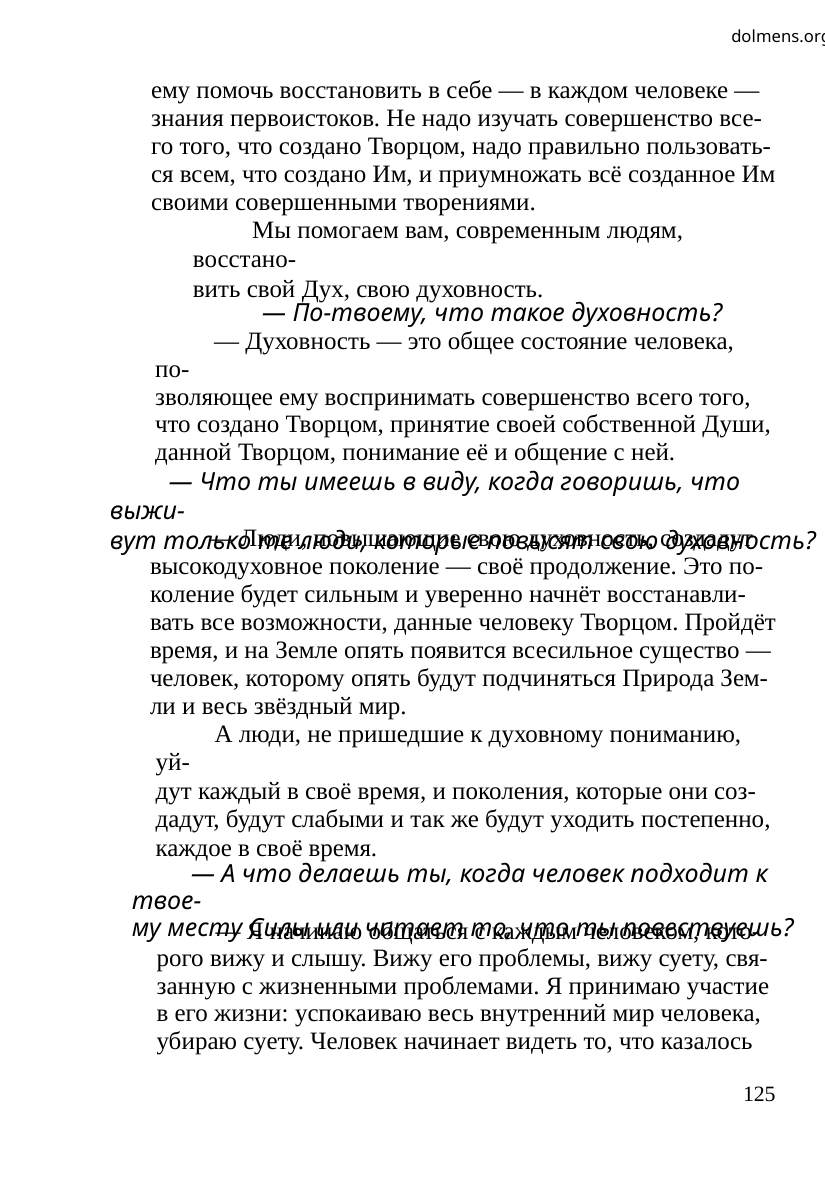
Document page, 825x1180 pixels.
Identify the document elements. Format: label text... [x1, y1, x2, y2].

text_box — Духовность — это общее состояние человека, по- зволяющее ему воспринимать совершенство всего того, что создано Творцом, принятие своей собственной Души, данной Творцом, понимание её и общение с ней. [155, 327, 772, 466]
text_box — Я начинаю общаться с каждым человеком, кото- рого вижу и слышу. Вижу его проблемы, вижу суету, свя- занную с жизненными проблемами. Я принимаю участие в его жизни: успокаиваю весь внутренний мир человека, убираю суету. Человек начинает видеть то, что казалось [156, 916, 771, 1083]
text_box — Что ты имеешь в виду, когда говоришь, что выжи- вут только те люди, которые повысят свою духовность? [109, 466, 818, 555]
text_box — По-твоему, что такое духовность? [262, 297, 724, 327]
text_box 125 [743, 1079, 776, 1132]
text_box dolmens.org [731, 27, 825, 66]
text_box — А что делаешь ты, когда человек подходит к твое- му месту Силы или читает то, что ты повествуешь? [131, 860, 796, 942]
text_box Мы помогаем вам, современным людям, восстано- вить свой Дух, свою духовность. [192, 214, 735, 303]
text_box — Люди, повышающие свою духовность, создадут высокодуховное поколение — своё продолжение. Это по- коление будет сильным и уверенно начнёт восстанавли- вать все возможности, данные человеку Творцом. Пройдёт время, и на Земле опять появится всесильное существо — человек, которому опять будут подчиняться Природа Зем- ли и весь звёздный мир. [150, 522, 777, 748]
text_box ему помочь восстановить в себе — в каждом человеке — знания первоистоков. Не надо изучать совершенство все- го того, что создано Творцом, надо правильно пользовать- ся всем, что создано Им, и приумножать всё созданное Им своими совершенными творениями. [150, 74, 777, 244]
text_box А люди, не пришедшие к духовному пониманию, уй- дут каждый в своё время, и поколения, которые они соз- дадут, будут слабыми и так же будут уходить постепенно, каждое в своё время. [155, 718, 772, 860]
